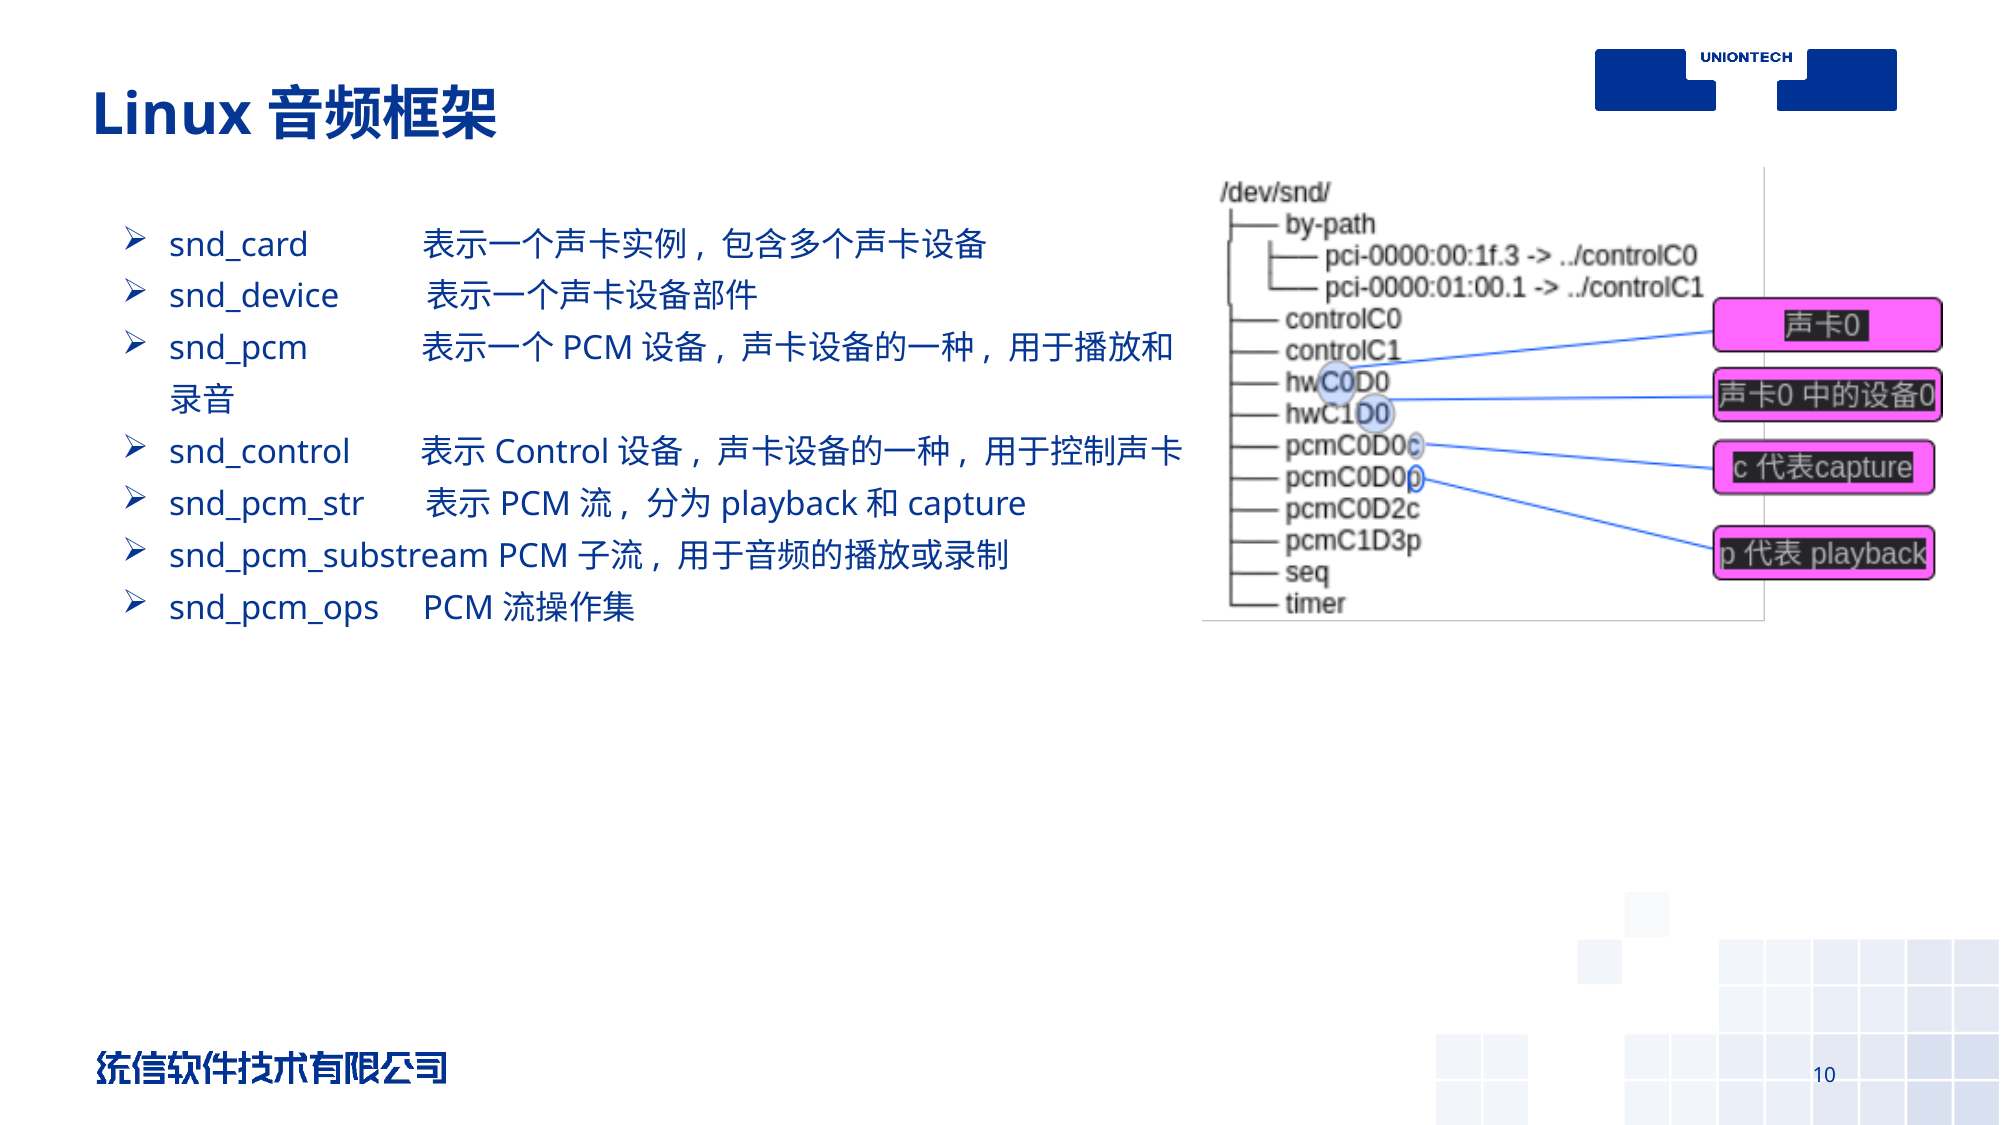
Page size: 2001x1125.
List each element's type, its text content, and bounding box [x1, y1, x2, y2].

picture [96, 1051, 446, 1084]
title Linux音频框架 [76, 83, 1239, 148]
picture [1595, 49, 1897, 111]
picture [1202, 167, 1943, 623]
text_box snd_card 表示一个声卡实例, 包含多个声卡设备 snd_device 表示一个声卡设备部件 snd_pcm 表示一个PCM设备, 声卡设备的一种, 用于播放和录音 snd_control 表示Control设备, 声卡设备的一种, 用于控制声卡 snd_pcm_str 表示PCM流, 分为playback和capture snd_pcm_substream PCM子流, 用于音频的播放或录制 snd_pcm_ops PCM流操作集 [107, 203, 1203, 634]
picture [1436, 892, 2000, 1125]
